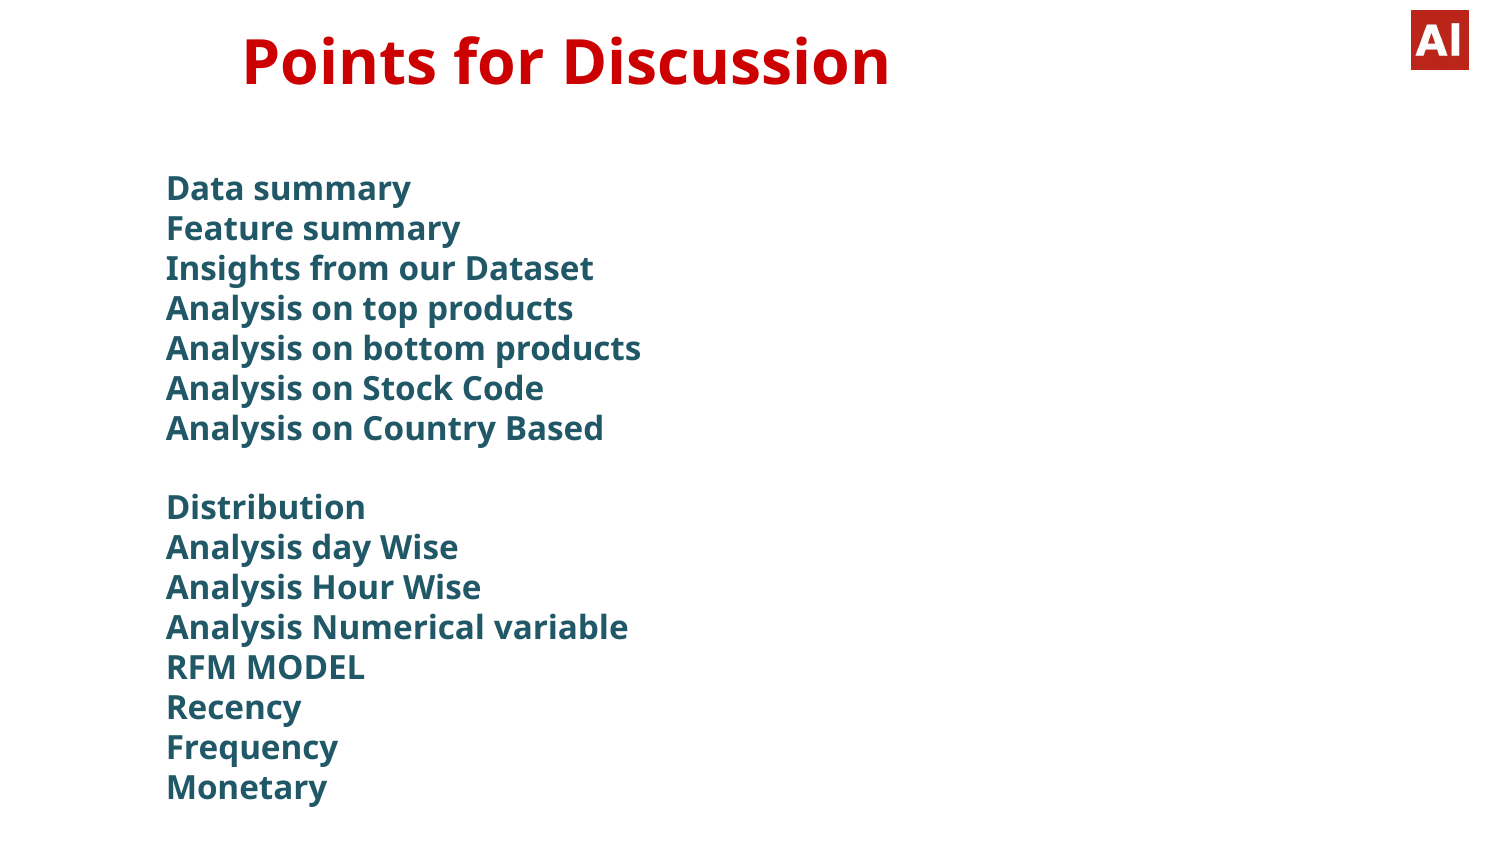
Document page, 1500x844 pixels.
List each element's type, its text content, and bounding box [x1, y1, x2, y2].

list Data summary Feature summary Insights from our Dataset Analysis on top products Analysis on bottom products Analysis on Stock Code Analysis on Country Based Distribution Analysis day Wise Analysis Hour Wise Analysis Numerical variable RFM MODEL Recency Frequency Monetary [165, 167, 1335, 844]
title Points for Discussion [241, 21, 1089, 163]
picture [1411, 10, 1469, 70]
